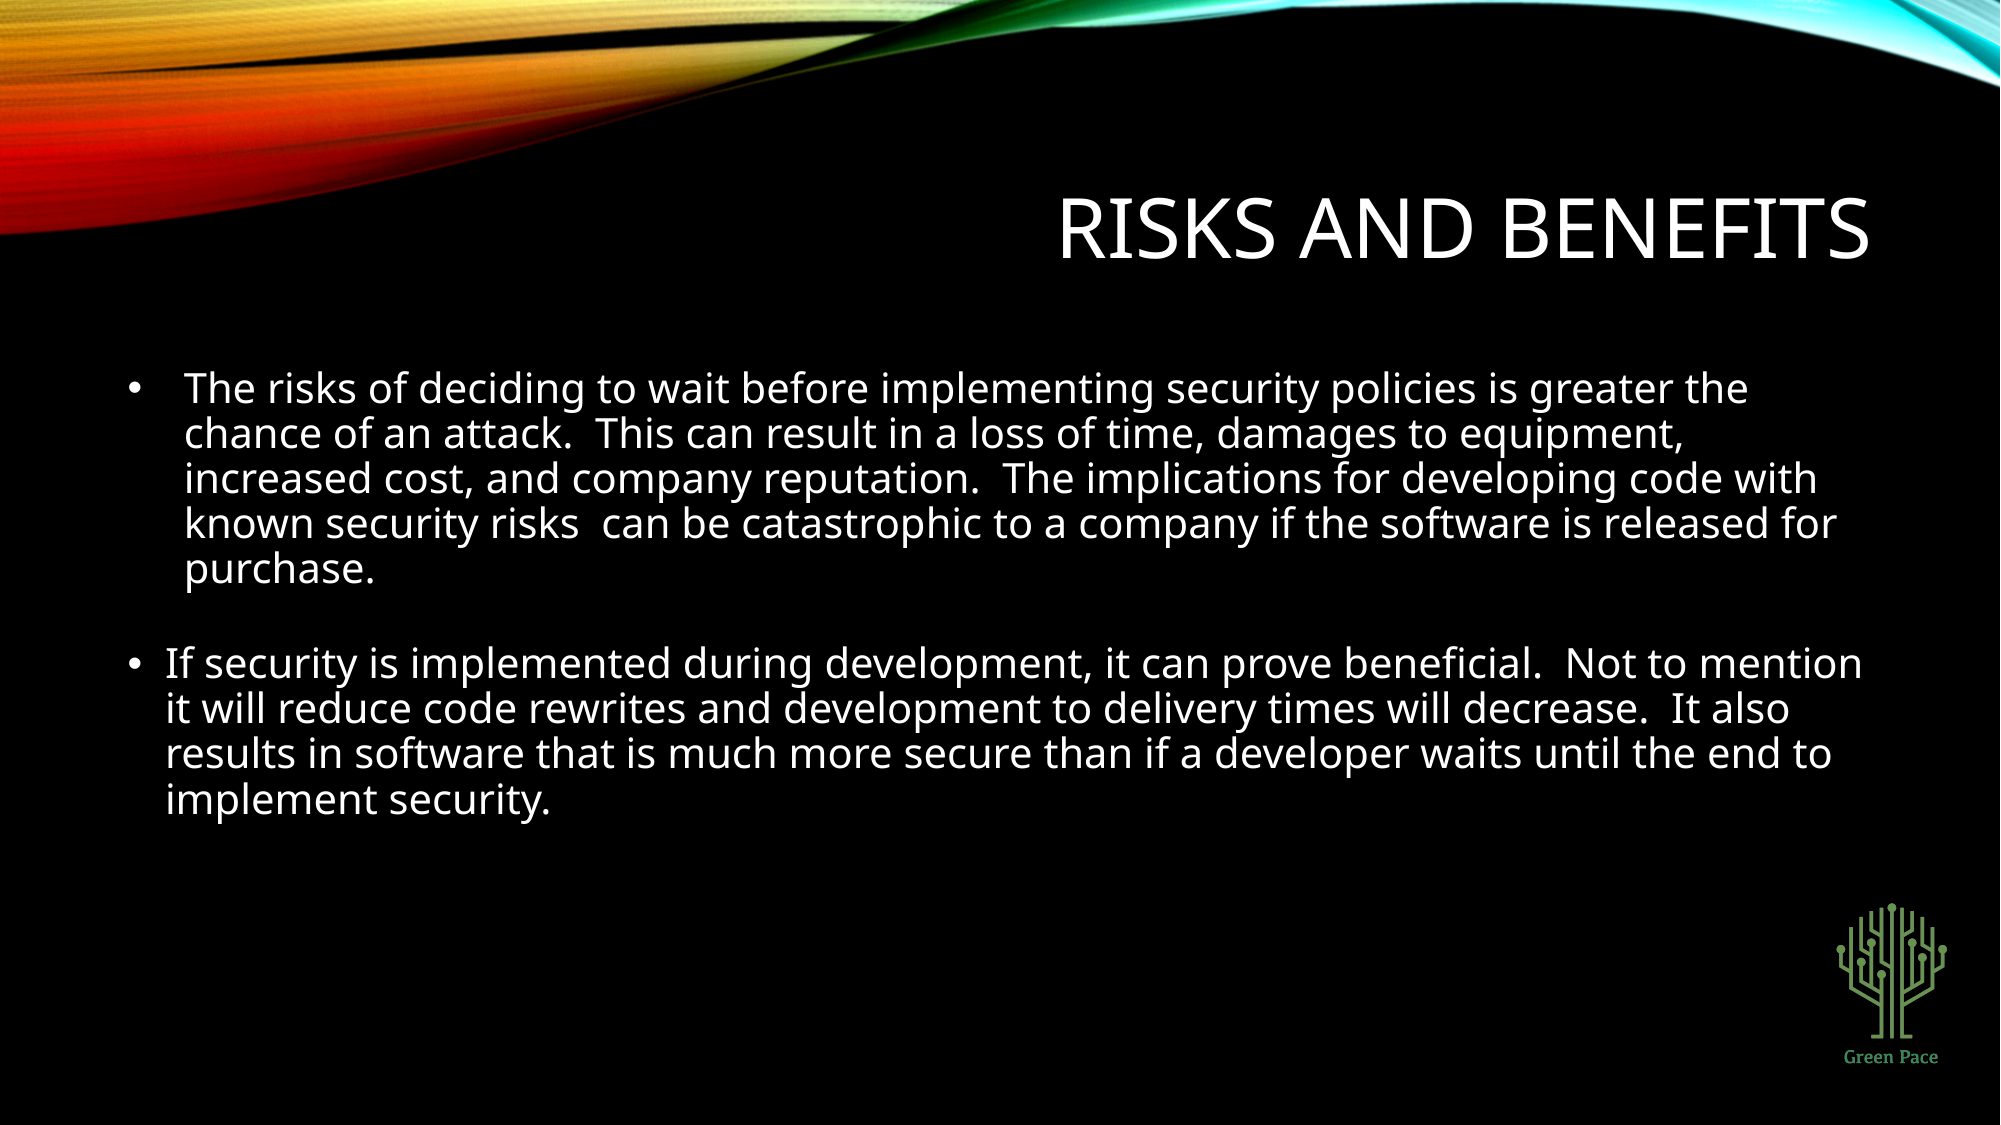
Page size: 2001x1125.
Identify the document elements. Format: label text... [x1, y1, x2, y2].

title RISKS AND BENEFITS [474, 125, 1888, 338]
list The risks of deciding to wait before implementing security policies is greater the chance of an attack. This can result in a loss of time, damages to equipment, increased cost, and company reputation. The implications for developing code with known security risks can be catastrophic to a company if the software is released for purchase. If security is implemented during development, it can prove beneficial. Not to mention it will reduce code rewrites and development to delivery times will decrease. It also results in software that is much more secure than if a developer waits until the end to implement security. [112, 360, 1888, 1021]
picture [1817, 892, 1964, 1082]
picture [0, 0, 2000, 237]
